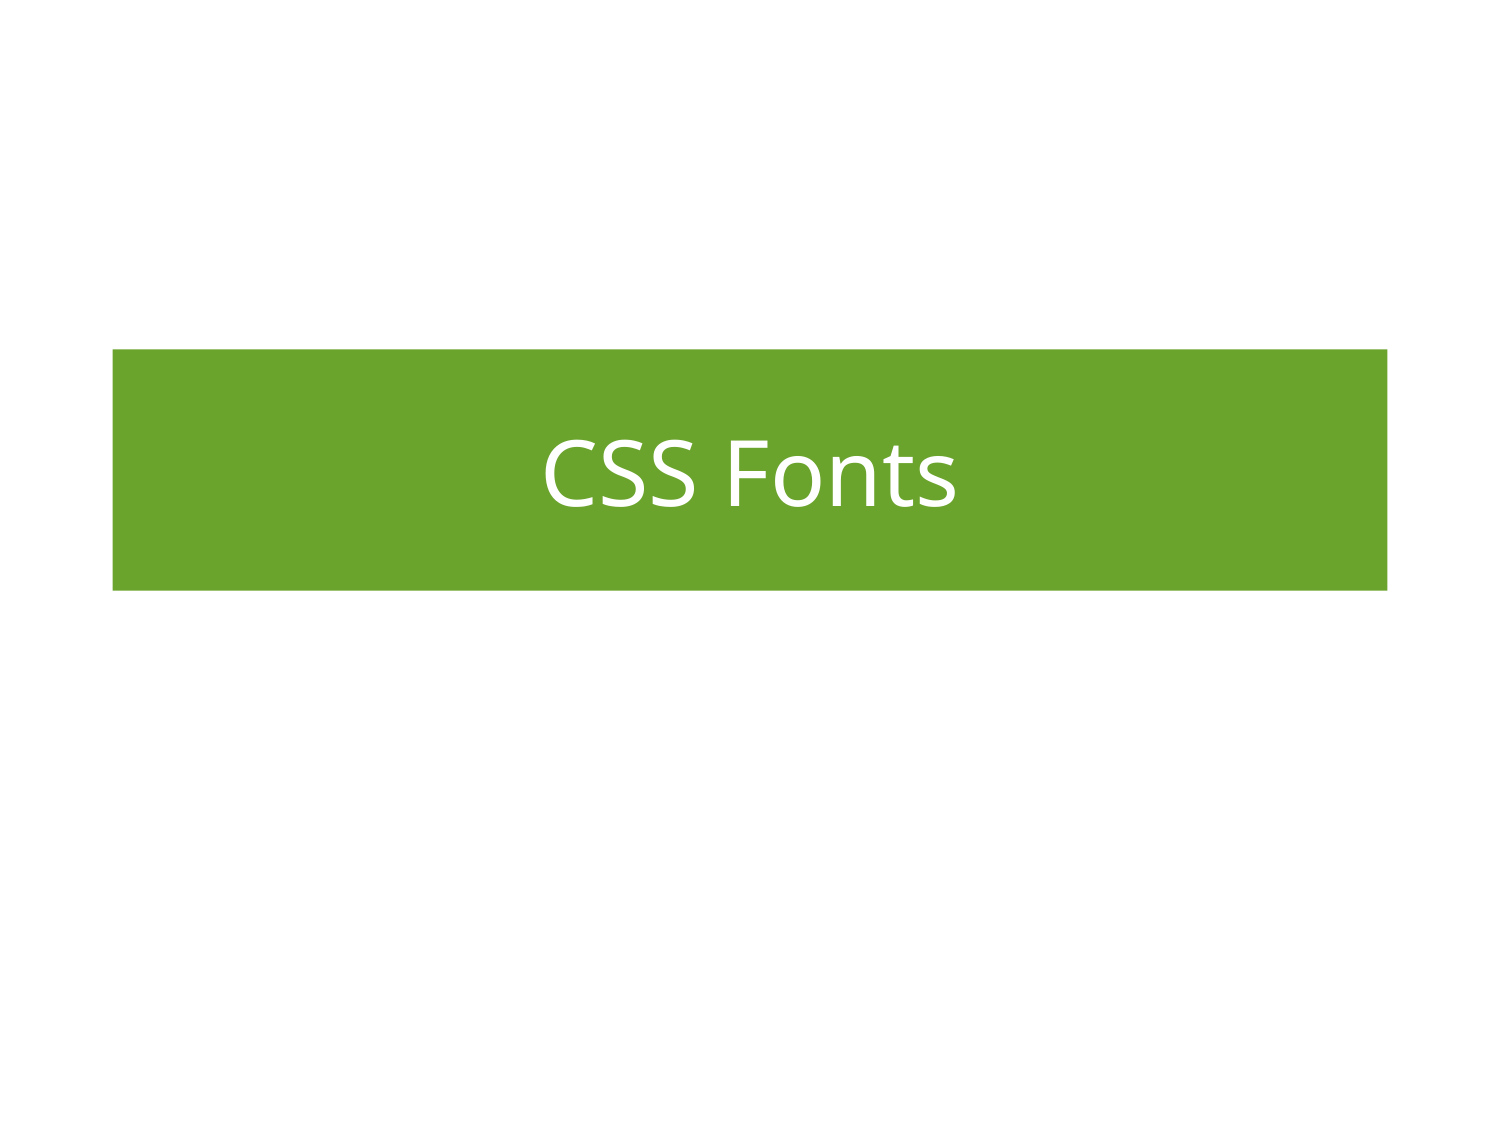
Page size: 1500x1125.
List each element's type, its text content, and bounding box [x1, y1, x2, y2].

title CSS Fonts [112, 349, 1388, 591]
